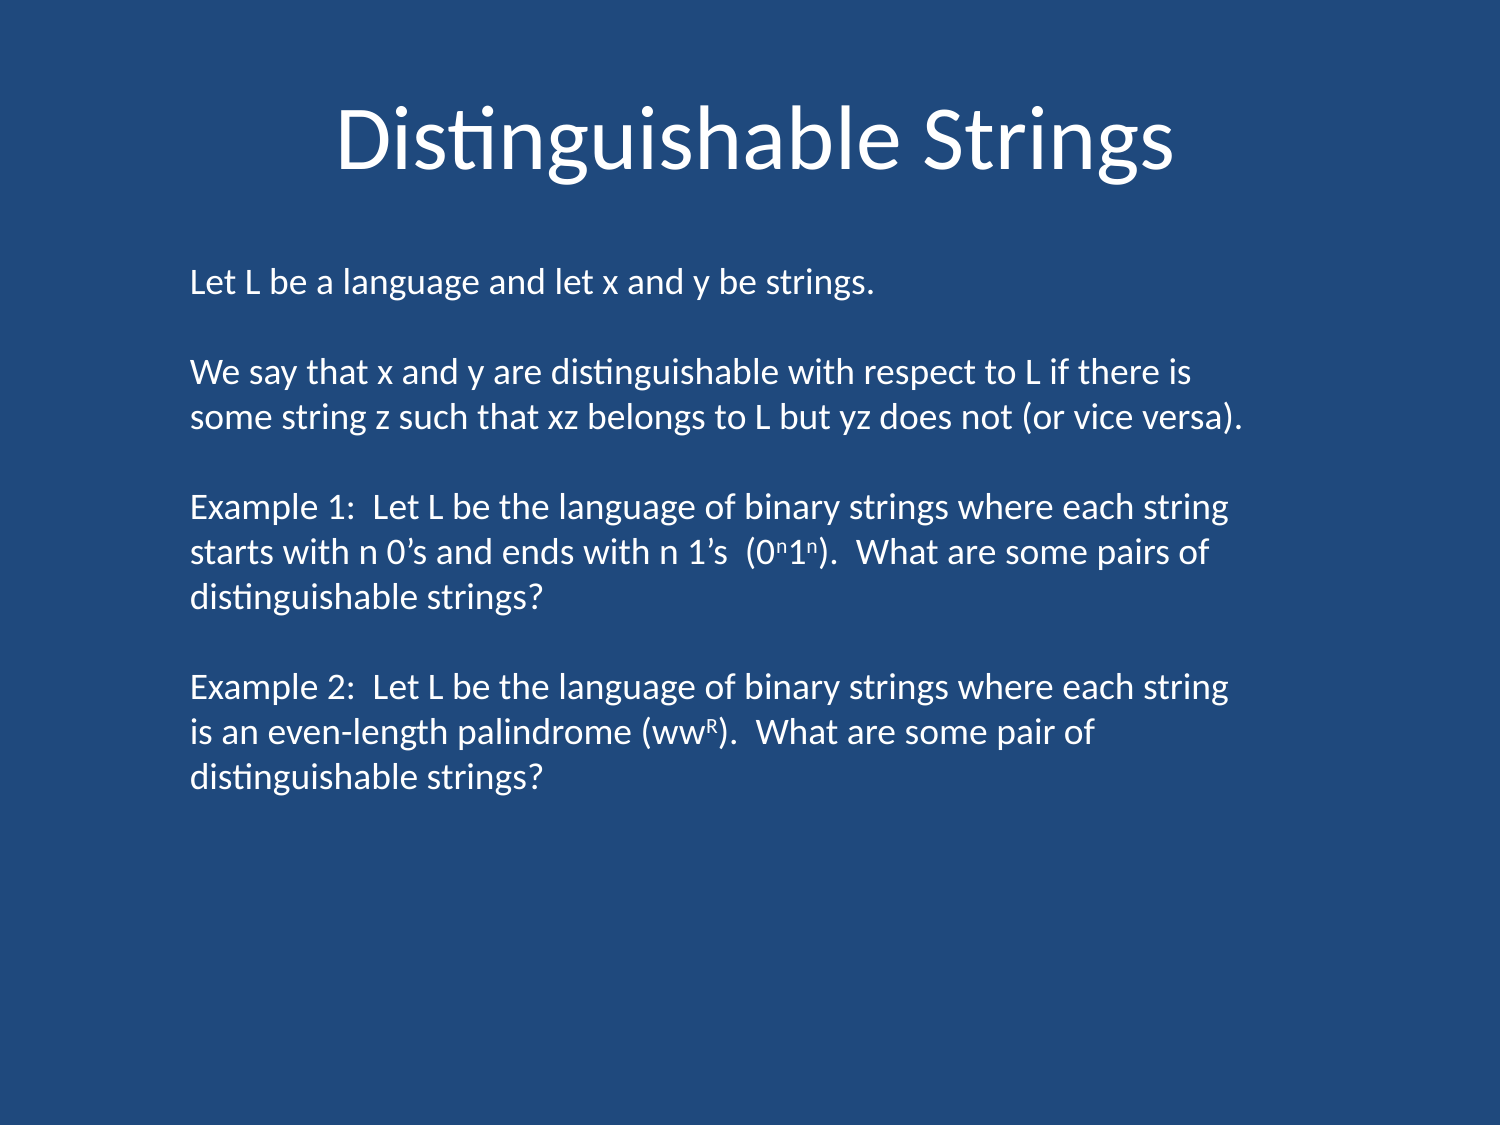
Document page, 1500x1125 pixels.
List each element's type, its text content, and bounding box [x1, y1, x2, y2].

title Distinguishable Strings [37, 12, 1475, 254]
text_box Let L be a language and let x and y be strings. We say that x and y are distinguishable with respect to L if there is some string z such that xz belongs to L but yz does not (or vice versa). Example 1: Let L be the language of binary strings where each string starts with n 0’s and ends with n 1’s (0n1n). What are some pairs of distinguishable strings? Example 2: Let L be the language of binary strings where each string is an even-length palindrome (wwR). What are some pair of distinguishable strings? [174, 249, 1275, 895]
